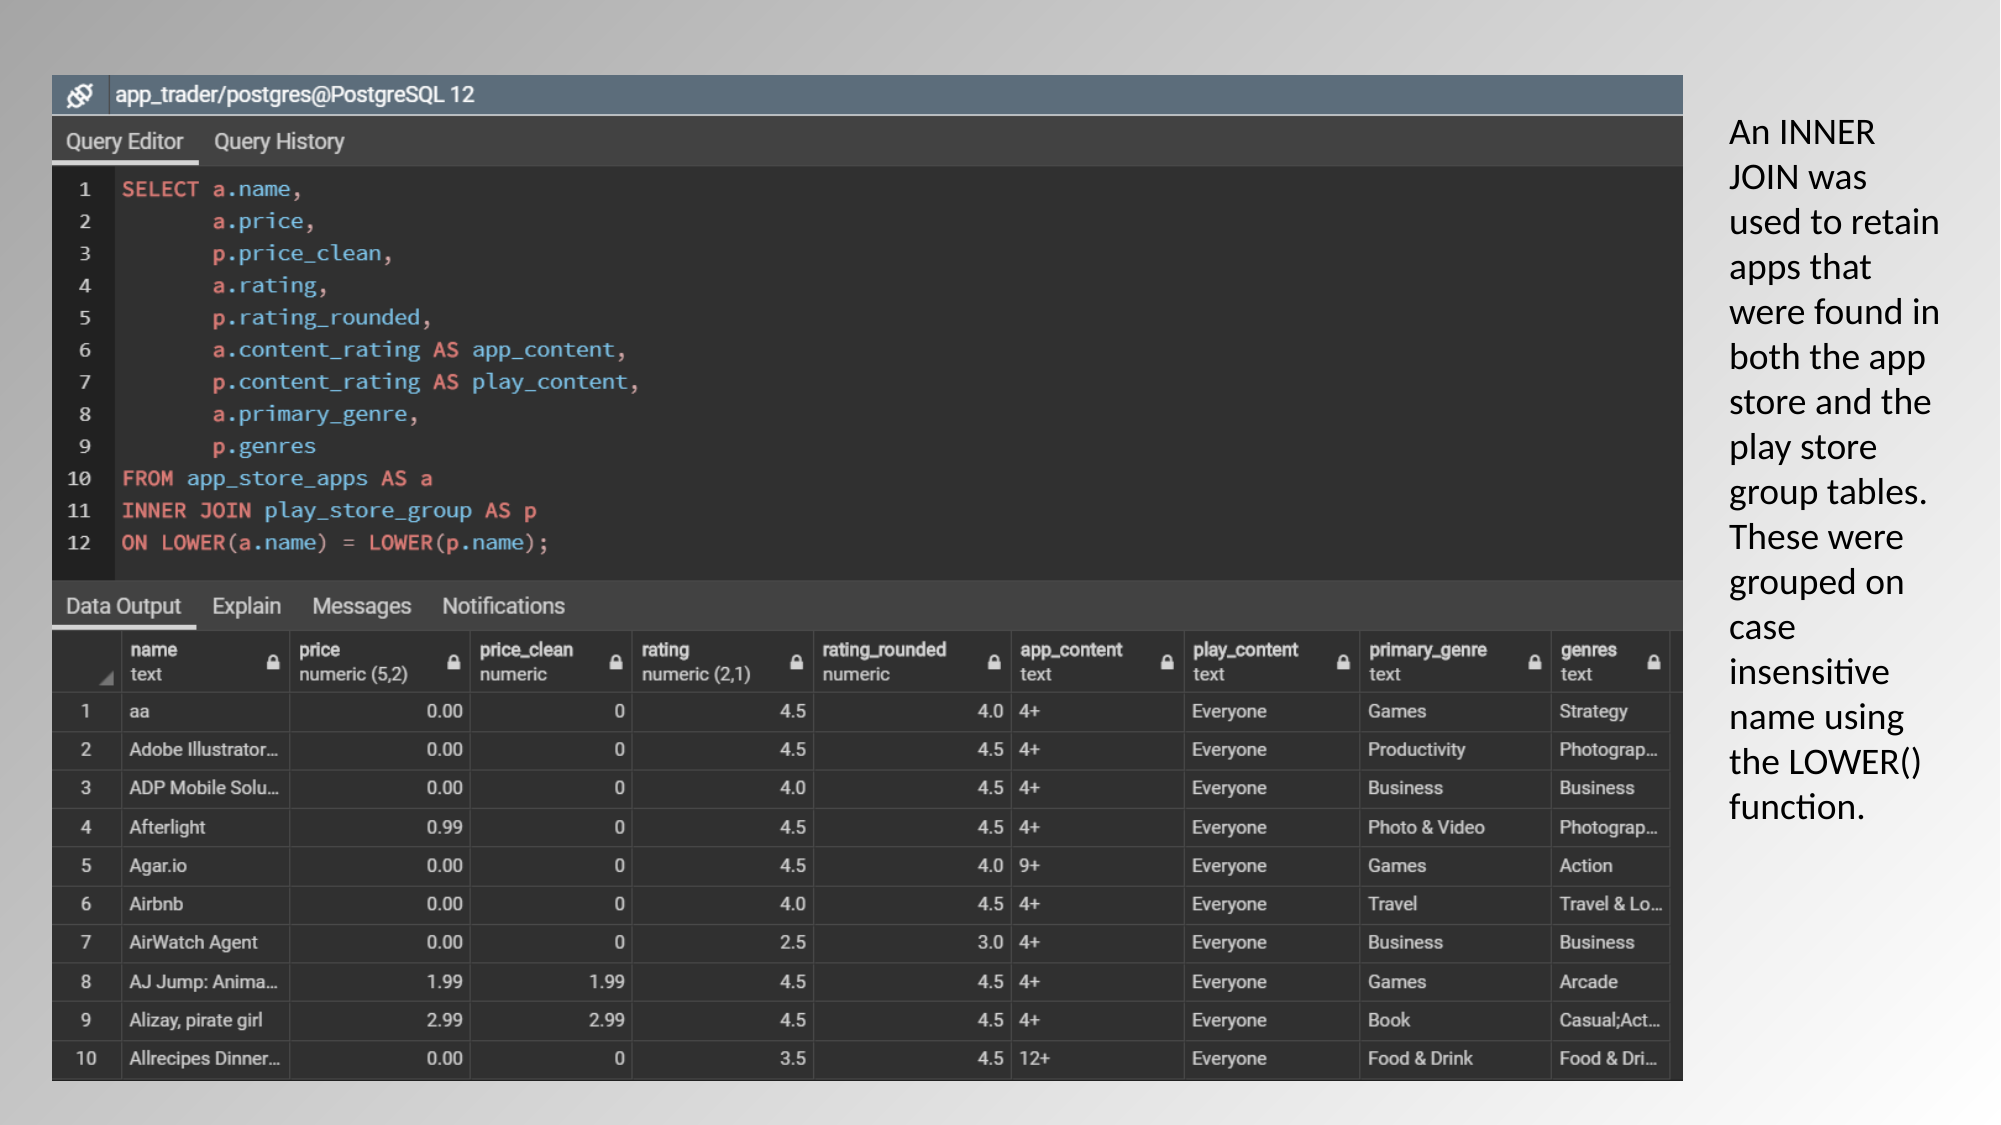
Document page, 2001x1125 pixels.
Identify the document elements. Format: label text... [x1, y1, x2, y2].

text_box An INNER JOIN was used to retain apps that were found in both the app store and the play store group tables. These were grouped on case insensitive name using the LOWER() function. [1714, 99, 1960, 835]
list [52, 75, 1683, 1081]
